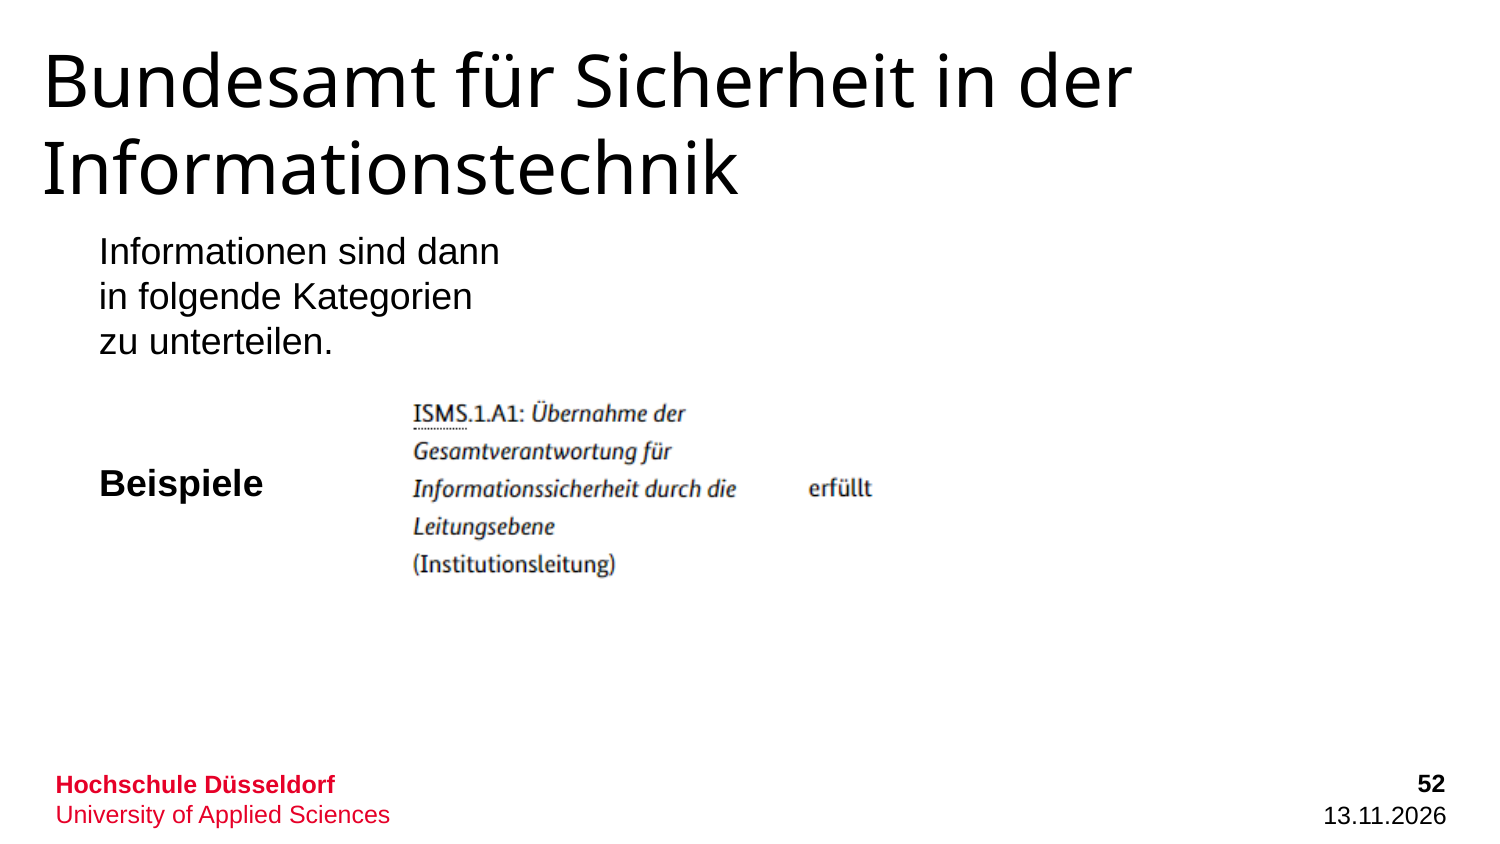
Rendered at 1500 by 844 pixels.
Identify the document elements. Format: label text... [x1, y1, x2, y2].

text_box Beispiele [84, 451, 375, 511]
title Bundesamt für Sicherheit in der Informationstechnik [42, 34, 1462, 122]
slide_number 52 [1283, 759, 1461, 815]
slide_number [1305, 785, 1463, 844]
picture [795, 463, 901, 519]
text_box Informationen sind dann in folgende Kategorien zu unterteilen. [84, 219, 535, 370]
picture [380, 388, 780, 593]
